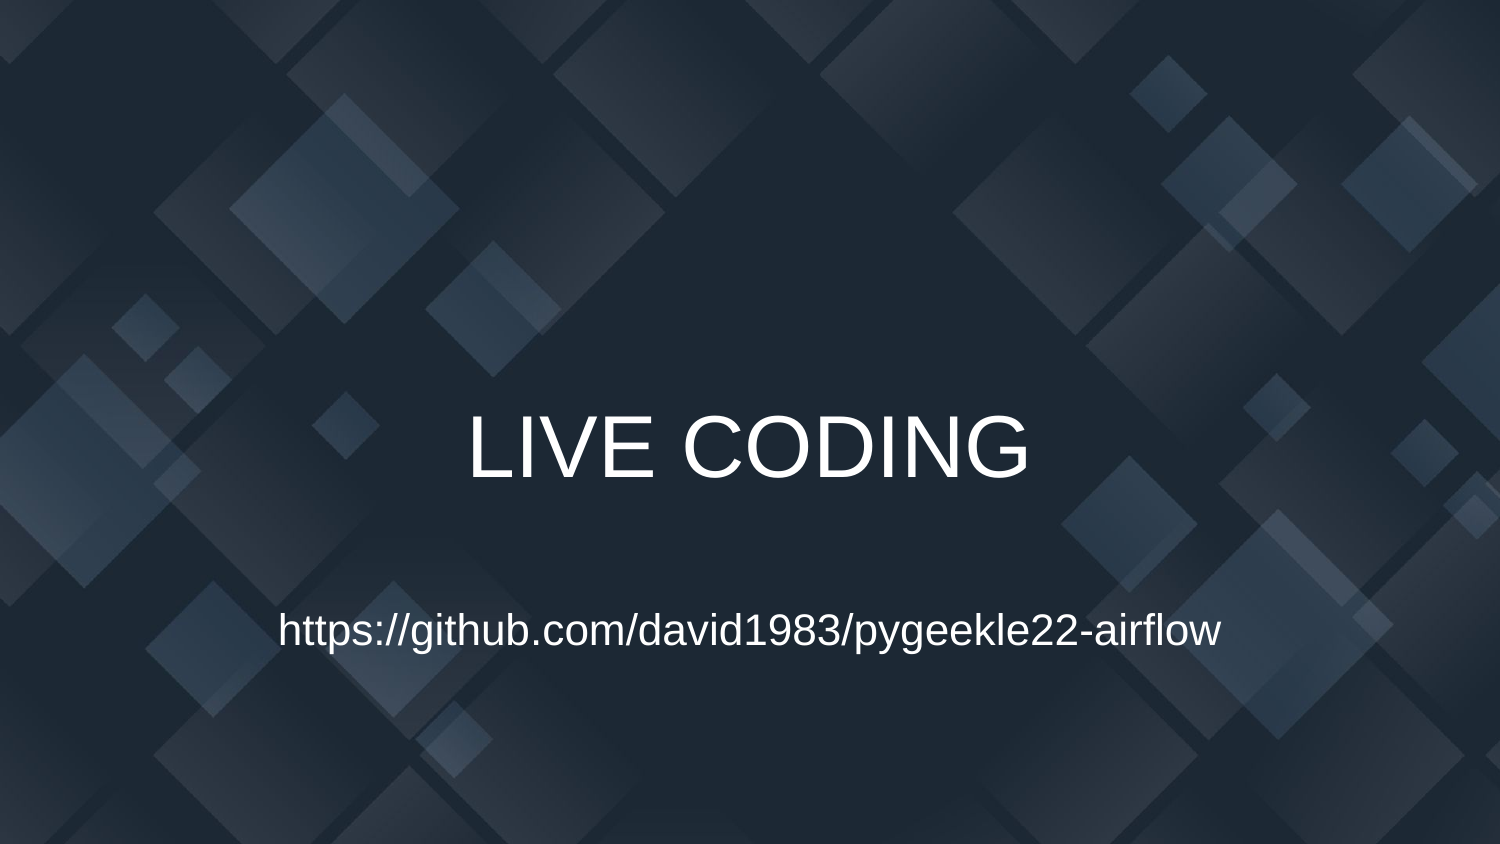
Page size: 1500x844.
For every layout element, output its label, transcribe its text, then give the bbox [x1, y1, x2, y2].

title LIVE CODING https://github.com/david1983/pygeekle22-airflow [51, 374, 1449, 515]
picture [0, 0, 1500, 844]
